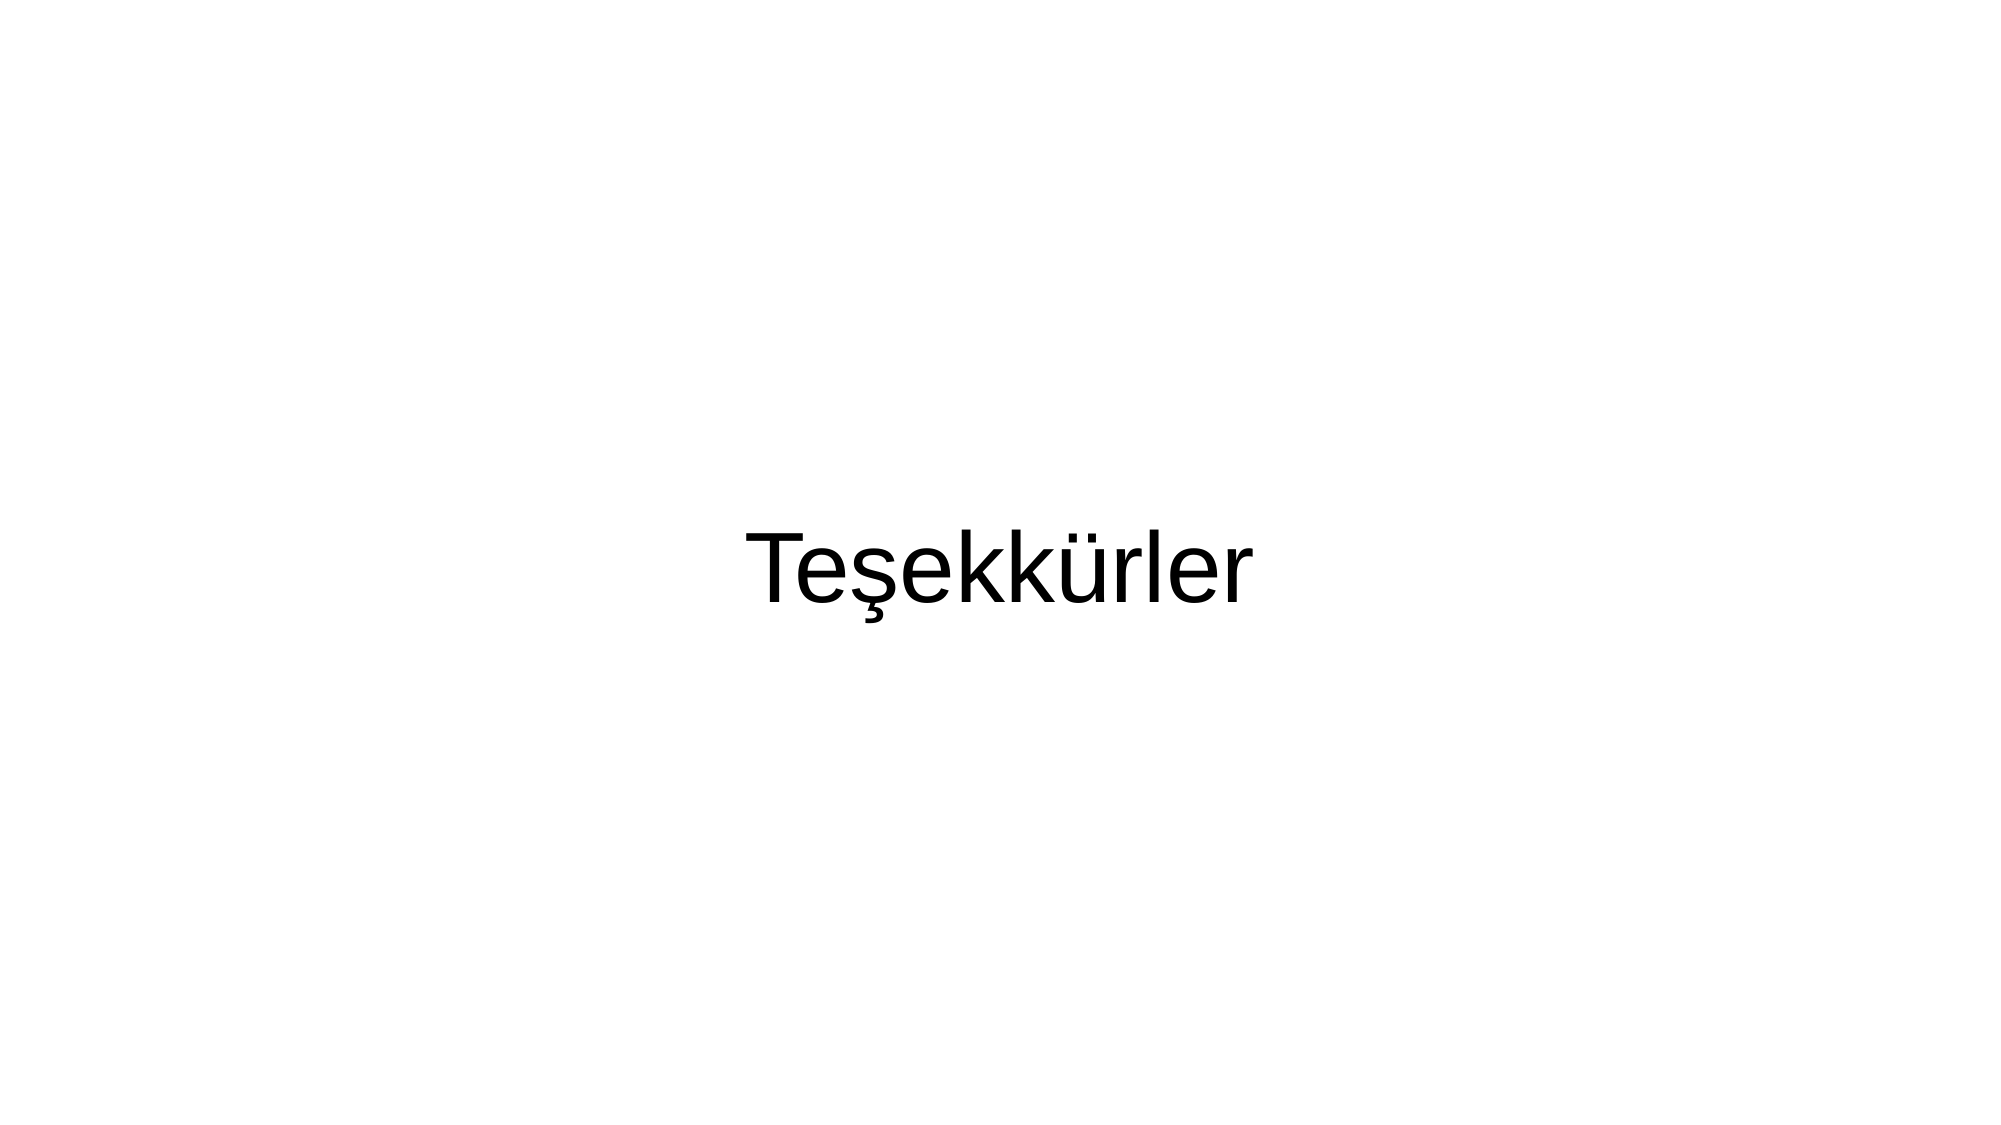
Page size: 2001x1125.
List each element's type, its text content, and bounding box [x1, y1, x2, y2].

title Teşekkürler [68, 470, 1932, 655]
